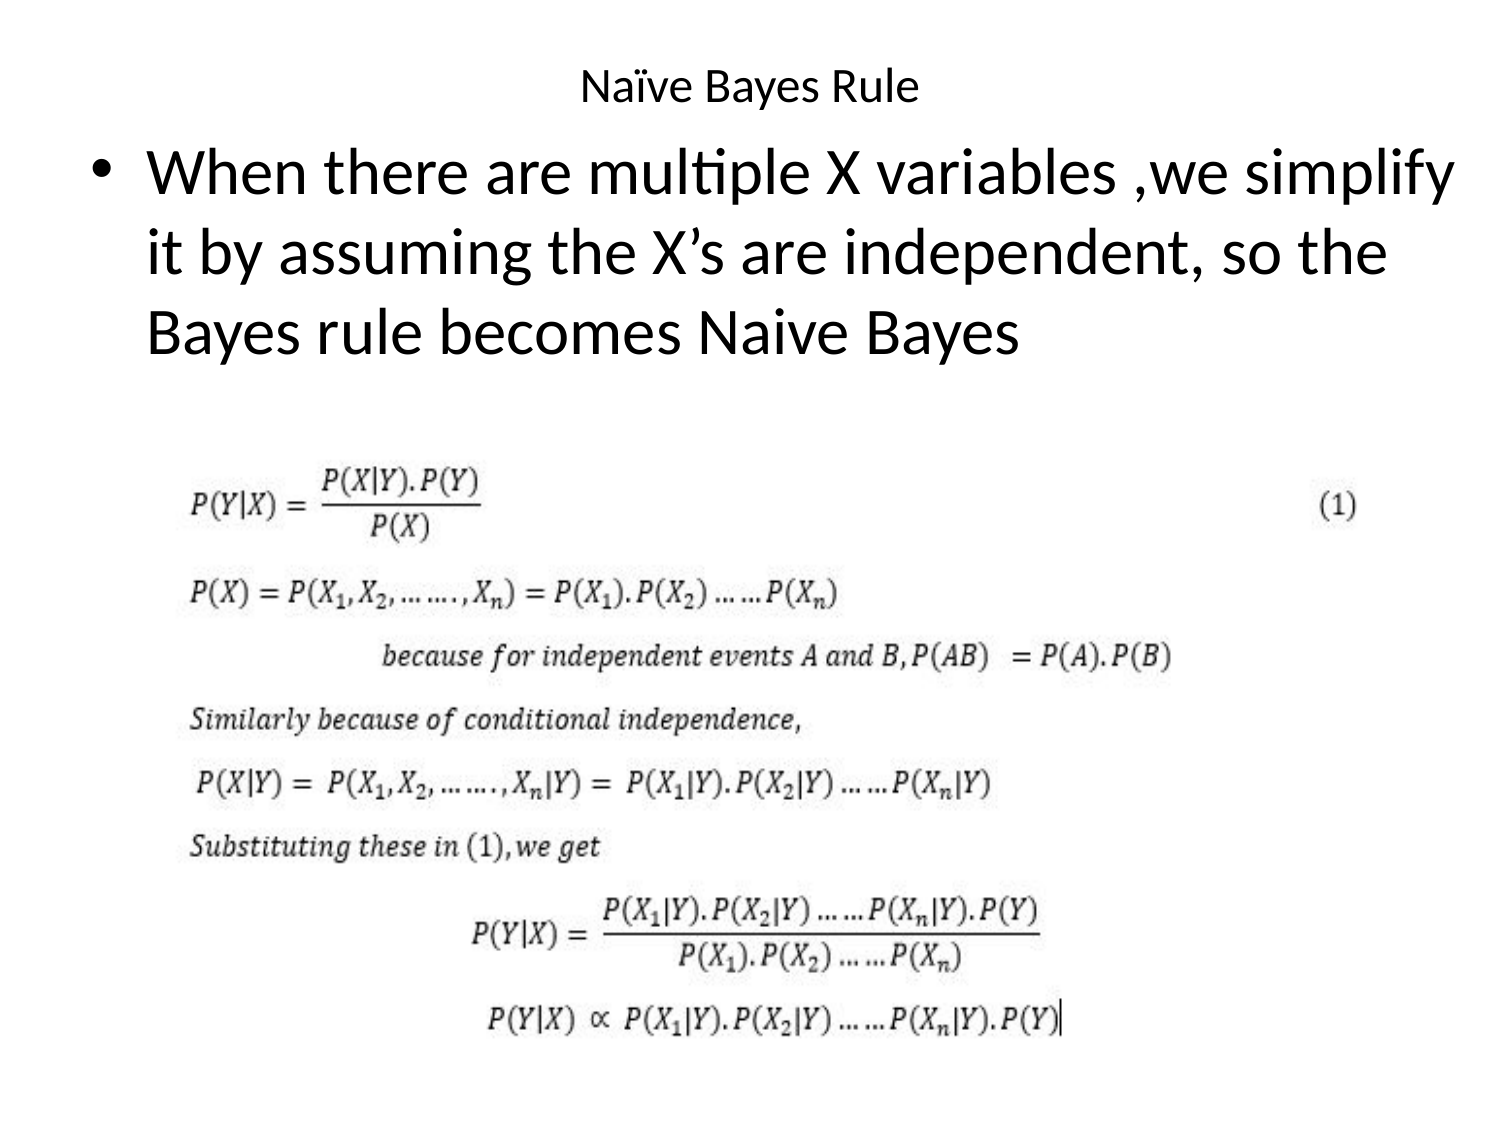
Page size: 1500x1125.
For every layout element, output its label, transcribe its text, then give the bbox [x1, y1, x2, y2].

list When there are multiple X variables ,we simplify it by assuming the X’s are independent, so the Bayes rule becomes Naive Bayes [75, 120, 1475, 1005]
title Naïve Bayes Rule [75, 45, 1425, 120]
picture [99, 373, 1426, 1124]
